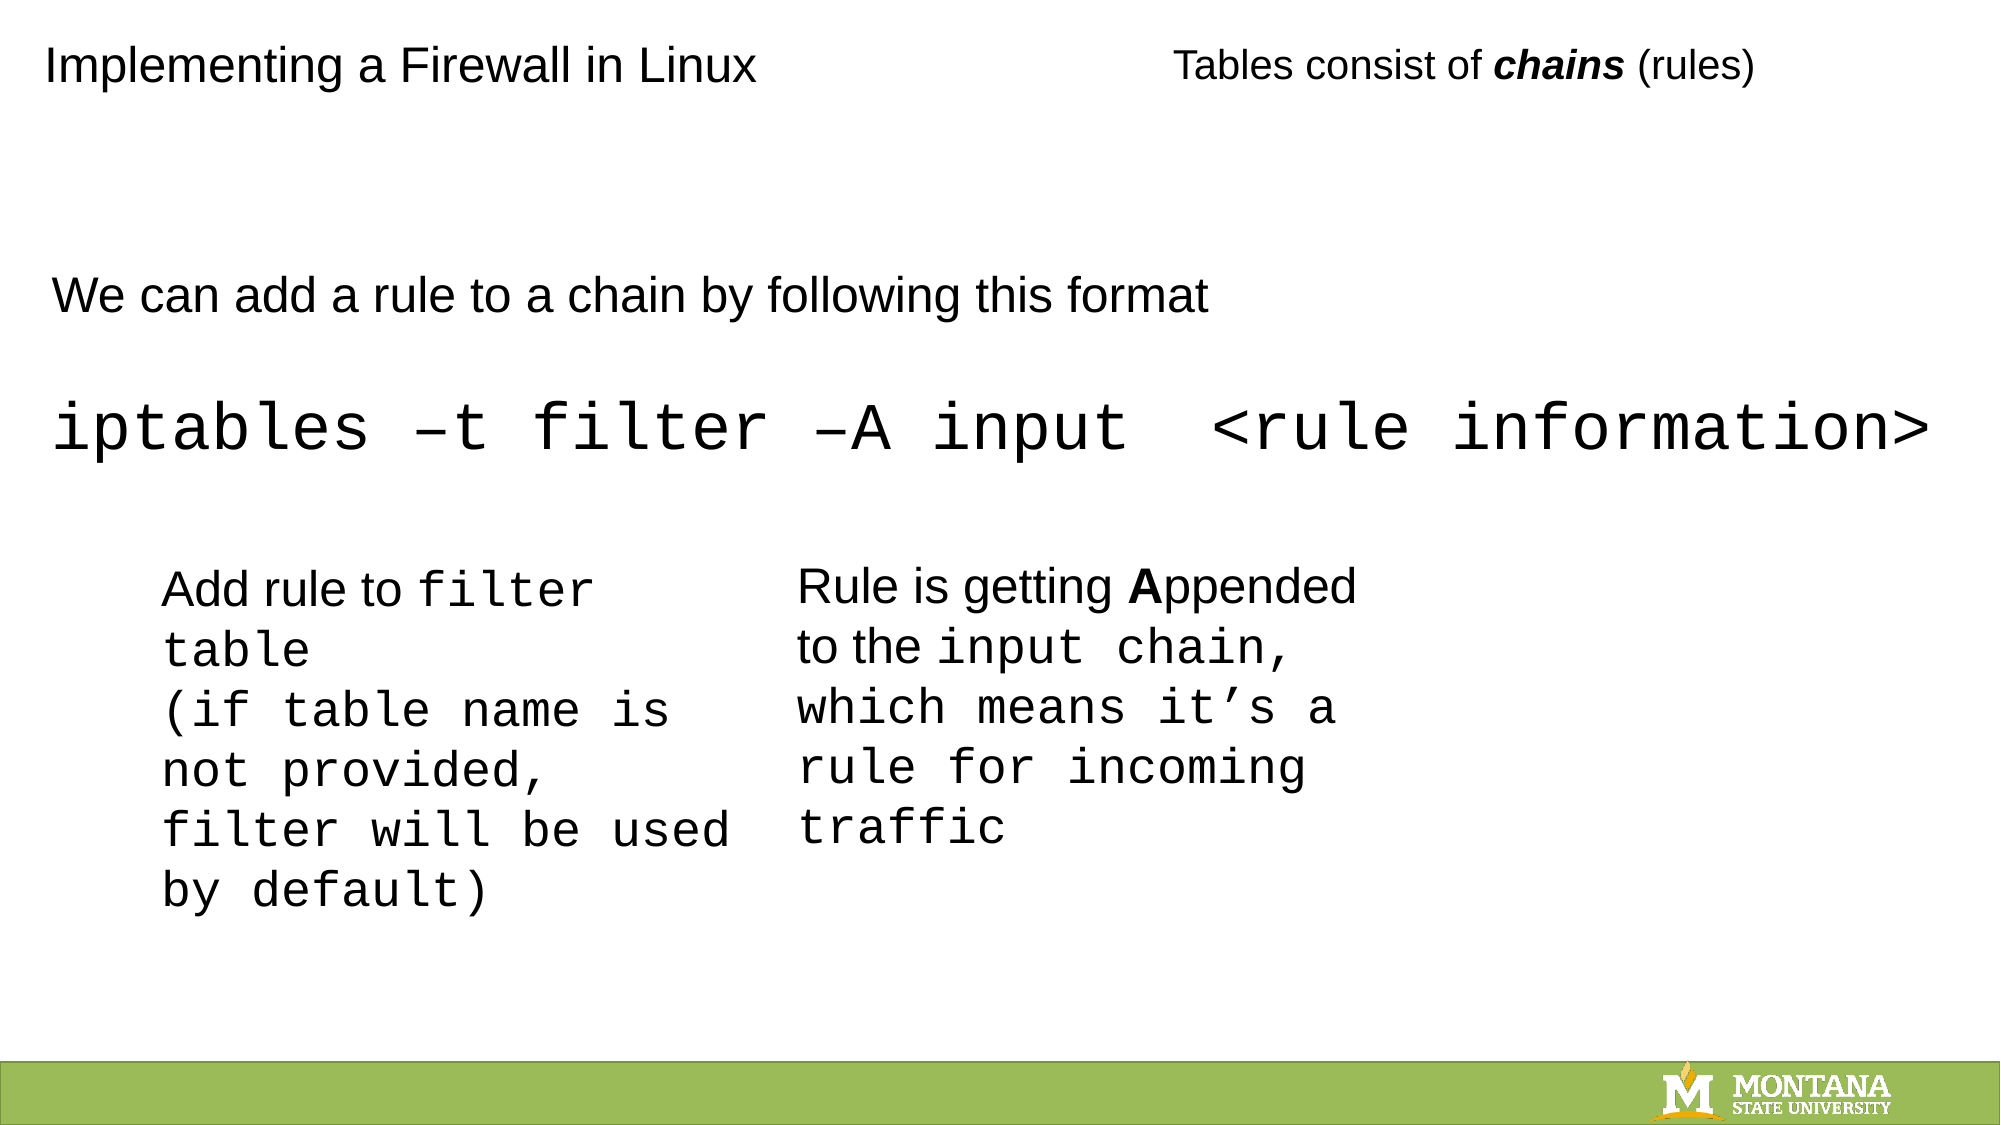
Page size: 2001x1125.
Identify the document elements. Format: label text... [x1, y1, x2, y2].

text_box We can add a rule to a chain by following this format iptables –t filter –A input <rule information> [36, 255, 1947, 471]
text_box Rule is getting Appended to the input chain, which means it’s a rule for incoming traffic [782, 545, 1399, 861]
text_box Add rule to filter table (if table name is not provided, filter will be used by default) [146, 549, 763, 925]
text_box Tables consist of chains (rules) [1158, 30, 1771, 95]
picture [1649, 1060, 1892, 1122]
text_box Implementing a Firewall in Linux [29, 24, 773, 100]
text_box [0, 1060, 1645, 1125]
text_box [1894, 1060, 2000, 1125]
